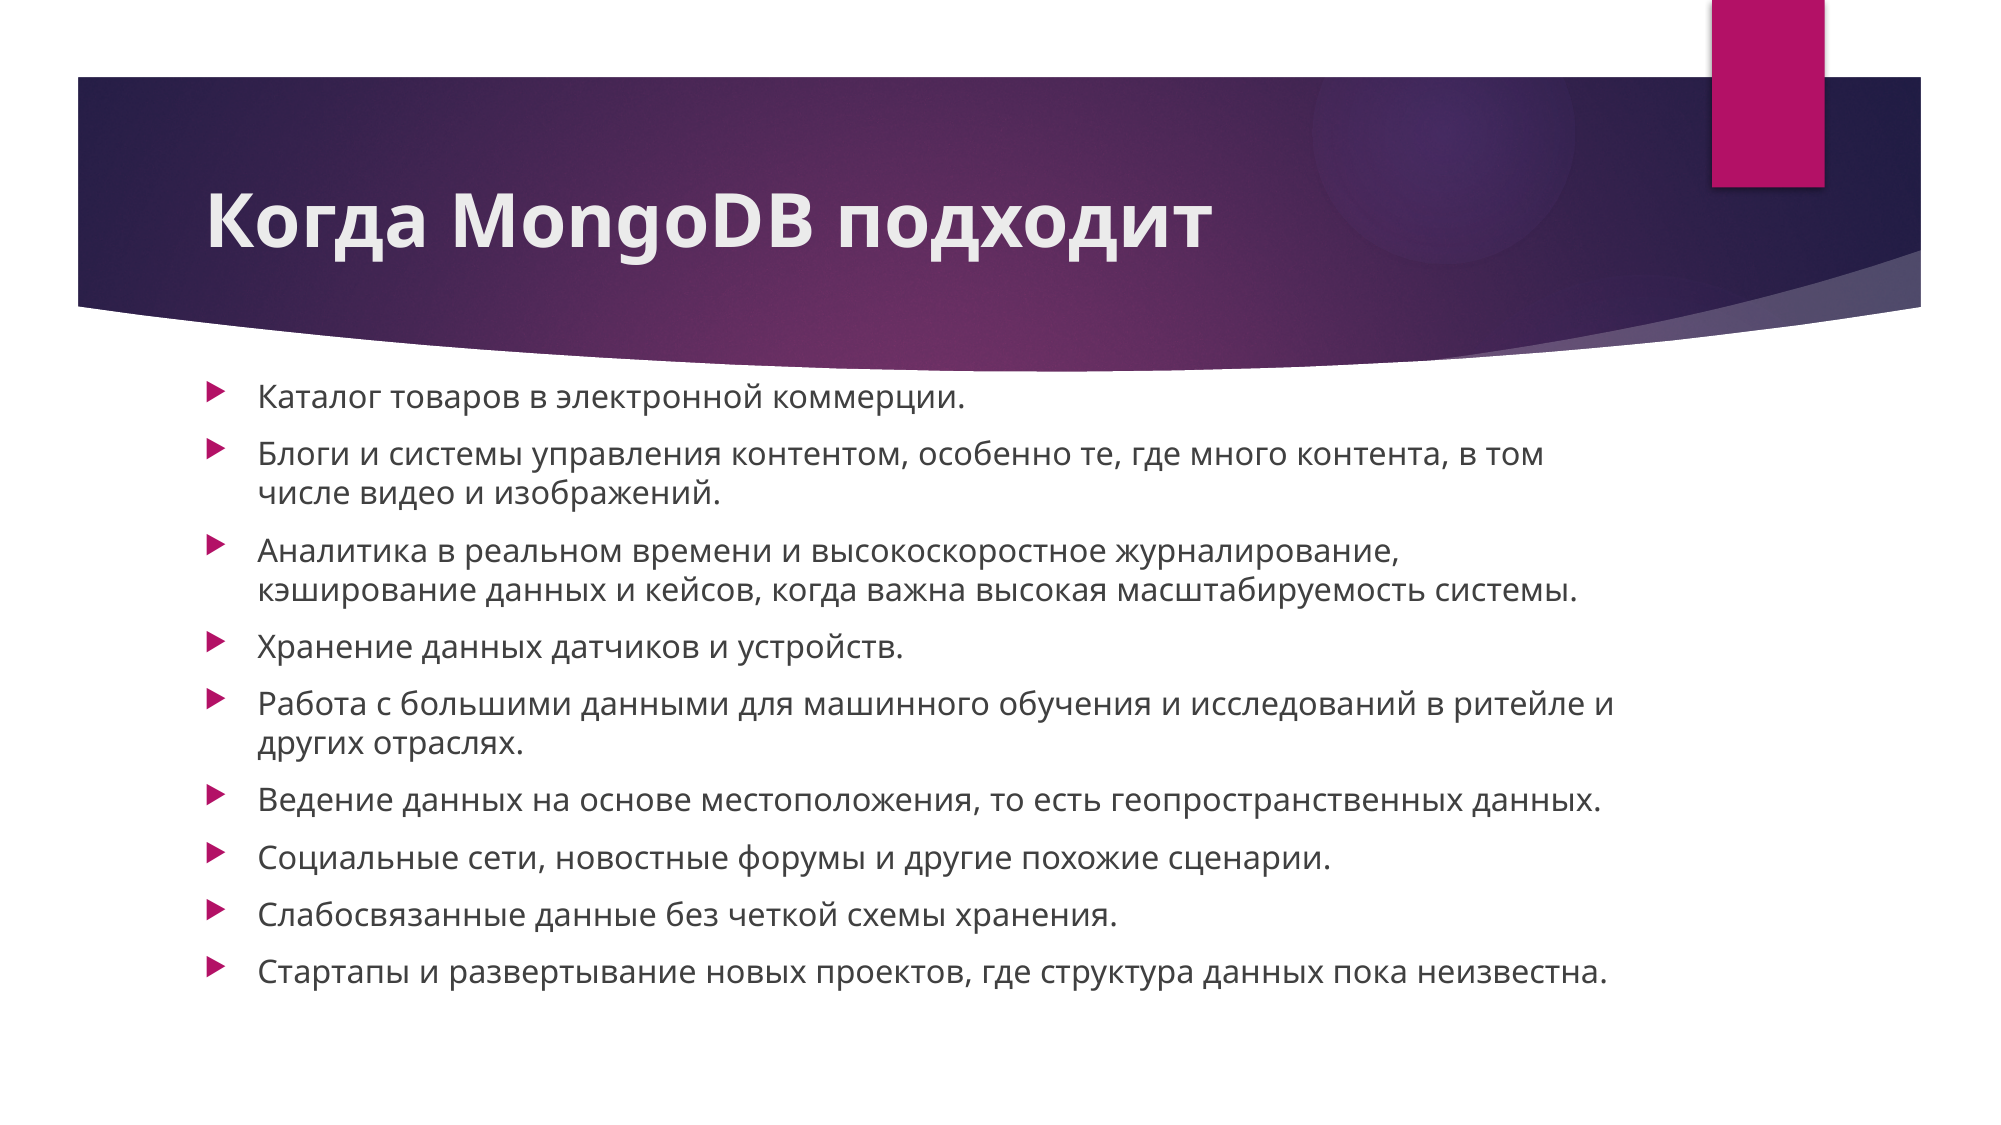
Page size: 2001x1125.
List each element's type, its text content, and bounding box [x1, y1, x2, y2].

title Когда MongoDB подходит [189, 159, 1627, 276]
list Каталог товаров в электронной коммерции. Блоги и системы управления контентом, особенно те, где много контента, в том числе видео и изображений. Аналитика в реальном времени и высокоскоростное журналирование, кэширование данных и кейсов, когда важна высокая масштабируемость системы. Хранение данных датчиков и устройств. Работа с большими данными для машинного обучения и исследований в ритейле и других отраслях. Ведение данных на основе местоположения, то есть геопространственных данных. Социальные сети, новостные форумы и другие похожие сценарии. Слабосвязанные данные без четкой схемы хранения. Стартапы и развертывание новых проектов, где структура данных пока неизвестна. [189, 368, 1638, 1082]
